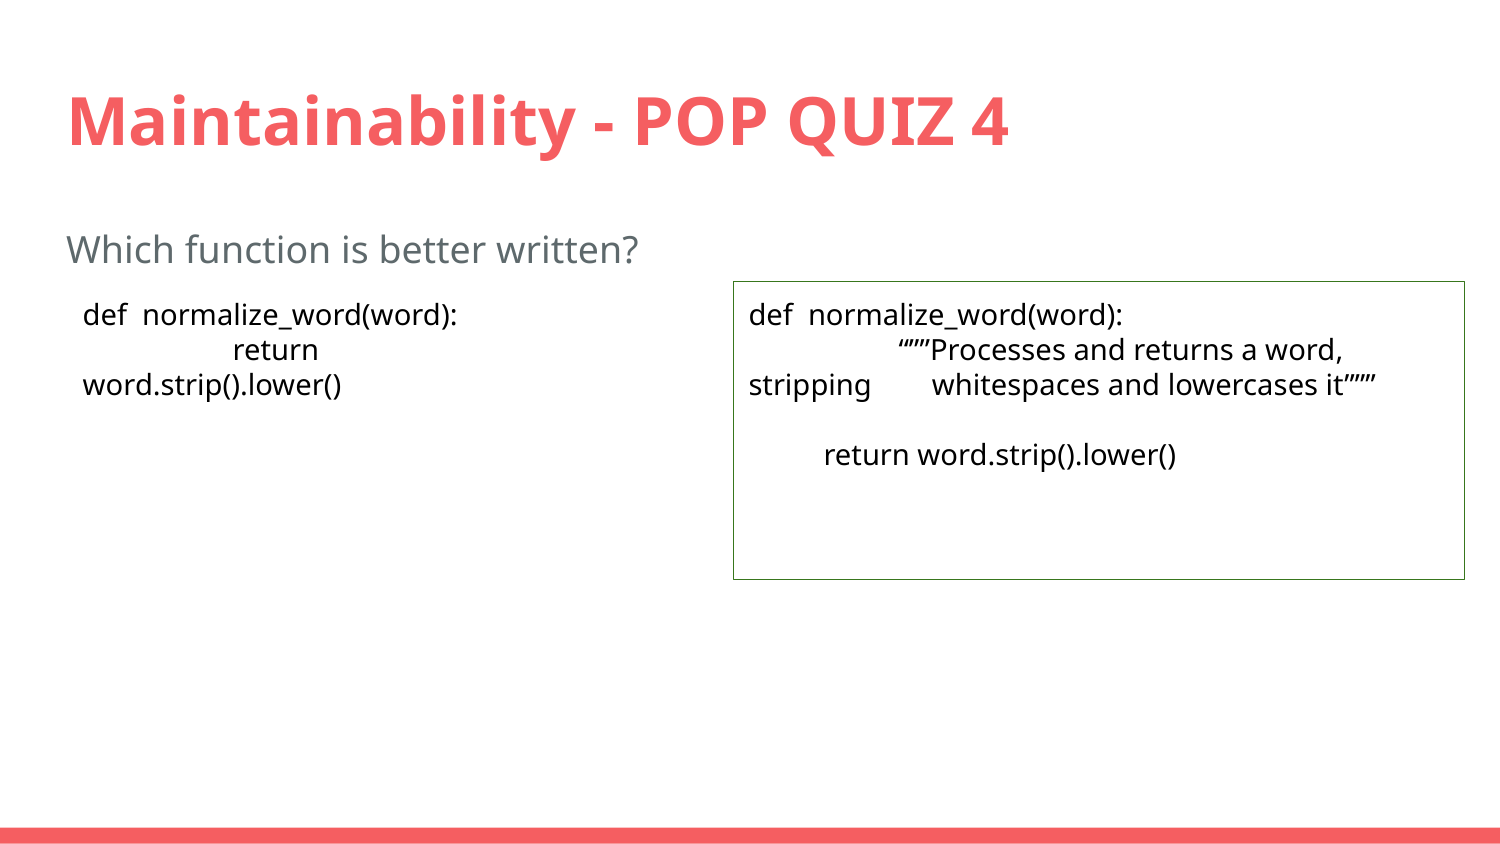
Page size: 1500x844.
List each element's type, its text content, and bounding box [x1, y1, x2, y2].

text_box def normalize_word(word): “””Processes and returns a word, stripping whitespaces and lowercases it””” return word.strip().lower() [733, 281, 1465, 580]
list Which function is better written? [51, 189, 1449, 750]
text_box def normalize_word(word): return word.strip().lower() [67, 281, 526, 461]
title Maintainability - POP QUIZ 4 [51, 64, 1449, 167]
